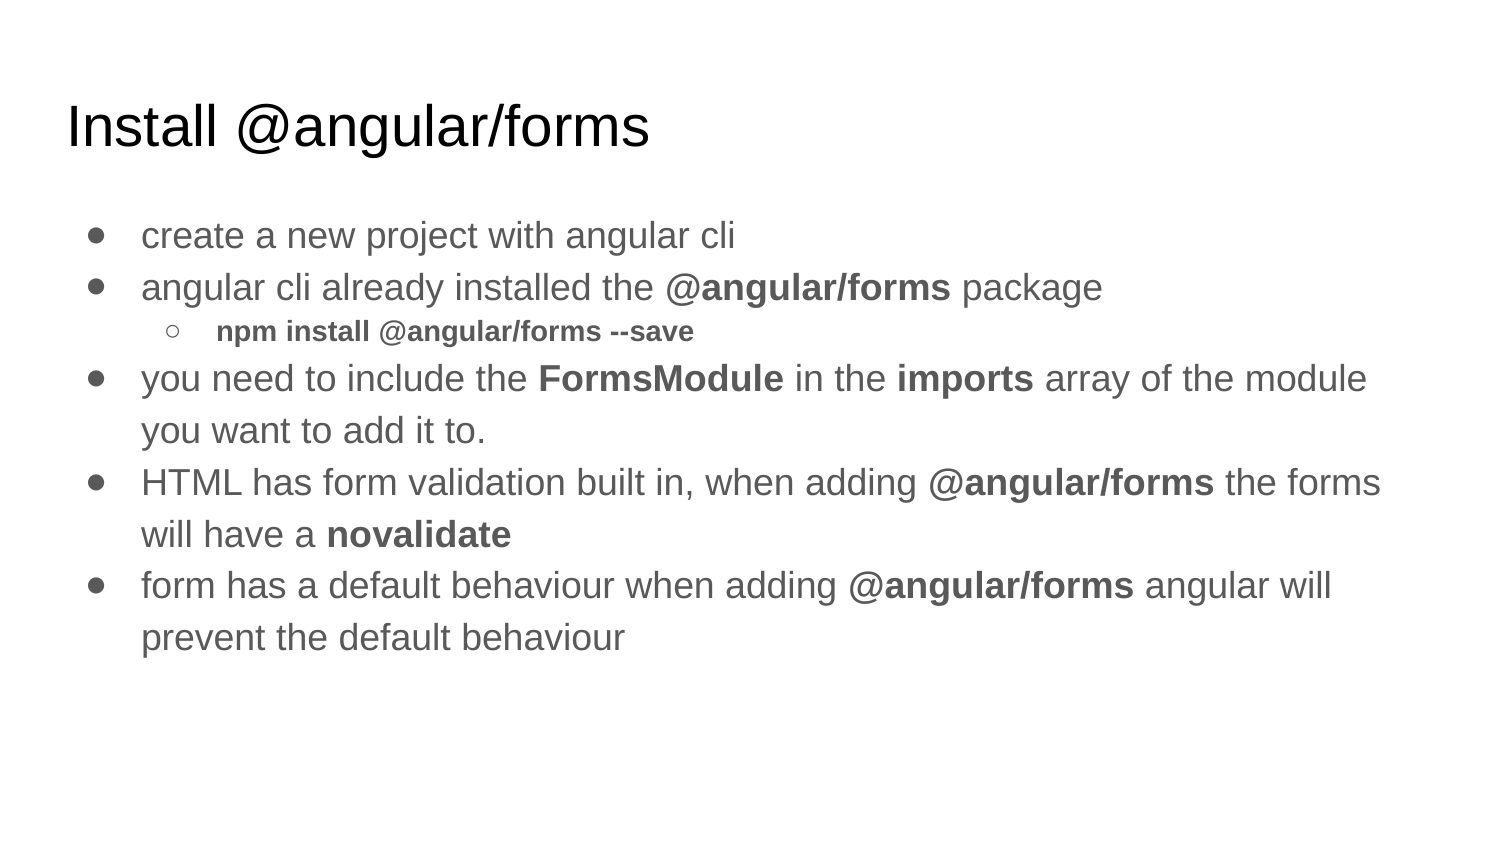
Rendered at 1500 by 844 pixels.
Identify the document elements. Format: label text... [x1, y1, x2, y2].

title Install @angular/forms [51, 72, 1449, 167]
list create a new project with angular cli angular cli already installed the @angular/forms package npm install @angular/forms --save you need to include the FormsModule in the imports array of the module you want to add it to. HTML has form validation built in, when adding @angular/forms the forms will have a novalidate form has a default behaviour when adding @angular/forms angular will prevent the default behaviour [51, 189, 1449, 750]
